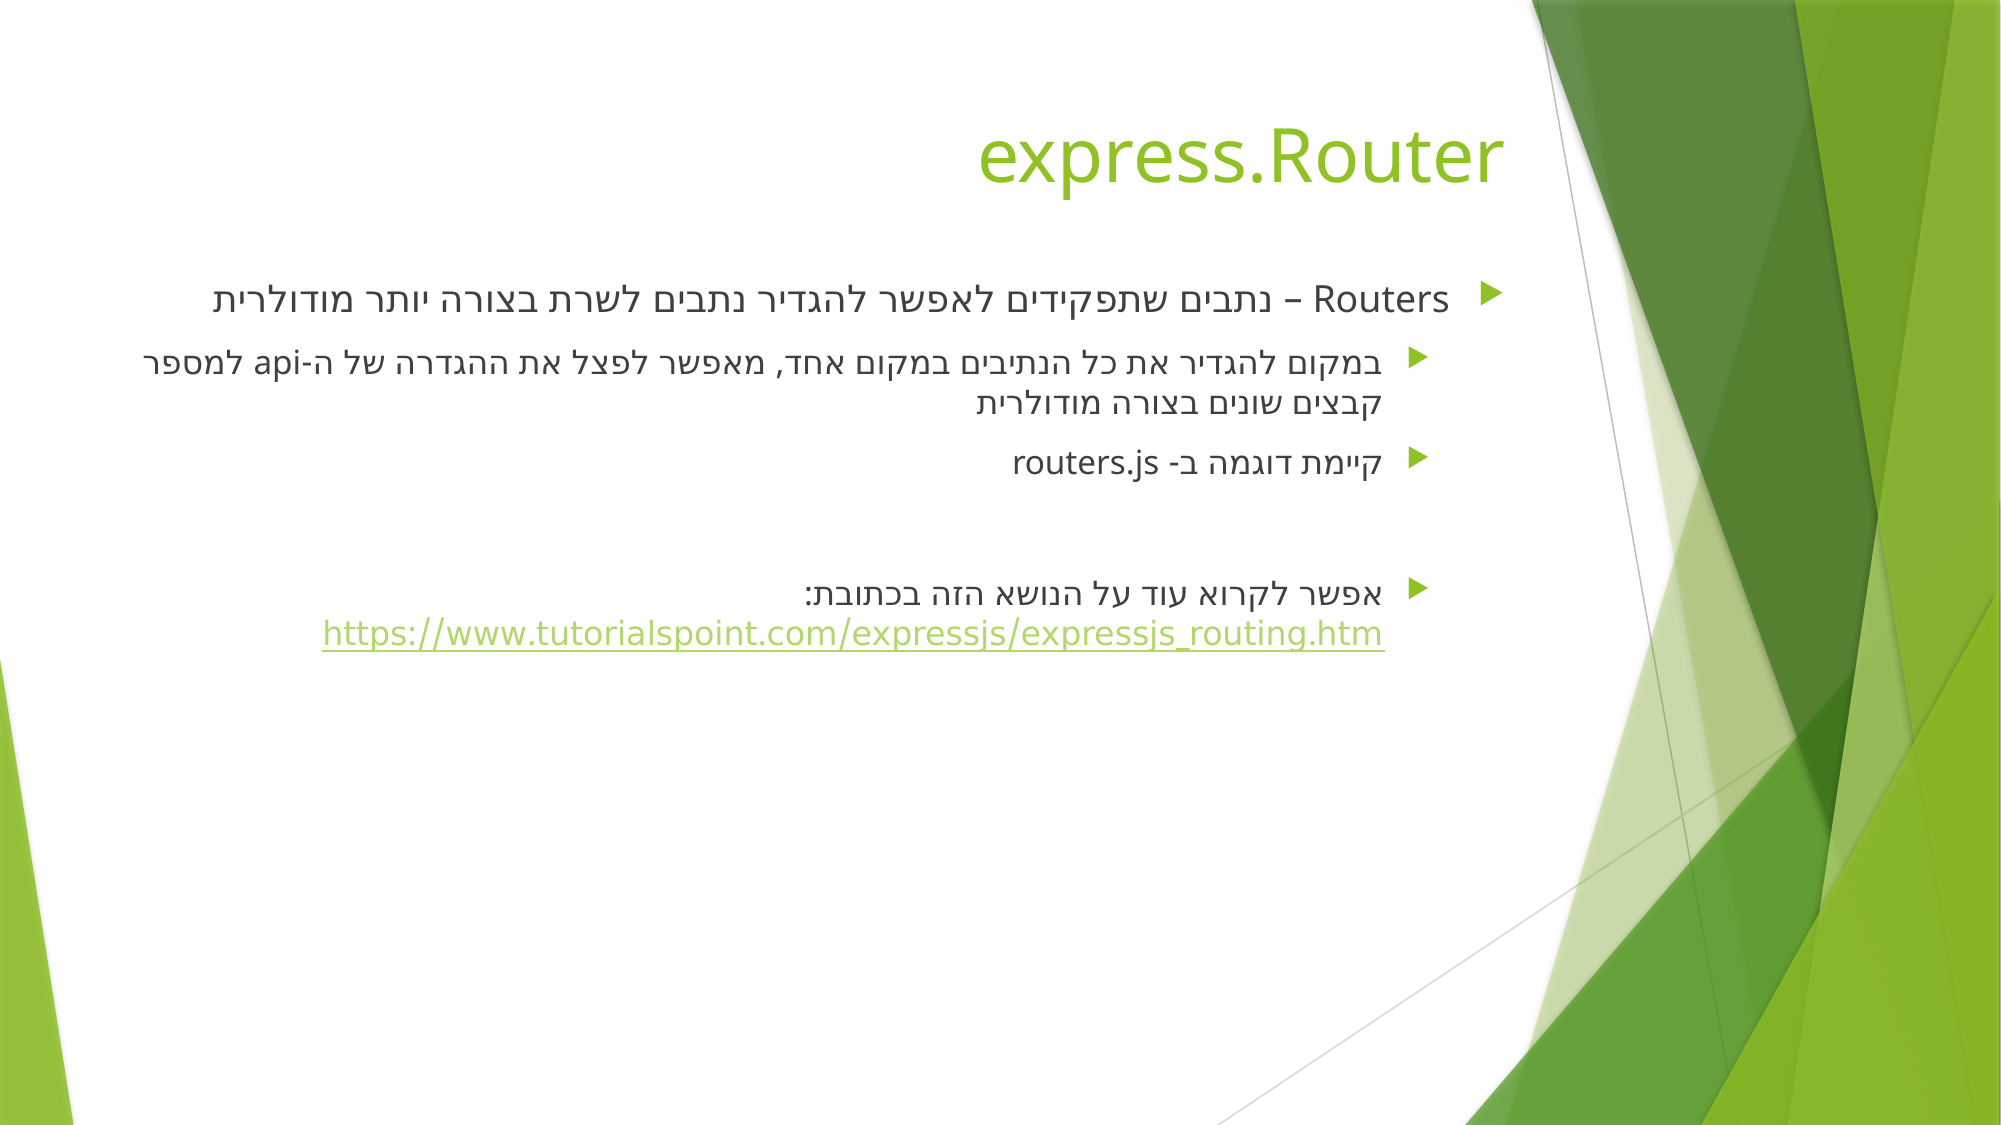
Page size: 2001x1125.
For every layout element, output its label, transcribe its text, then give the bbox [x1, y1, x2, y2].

list Routers – נתבים שתפקידים לאפשר להגדיר נתבים לשרת בצורה יותר מודולרית במקום להגדיר את כל הנתיבים במקום אחד, מאפשר לפצל את ההגדרה של ה-api למספר קבצים שונים בצורה מודולרית קיימת דוגמה ב- routers.js אפשר לקרוא עוד על הנושא הזה בכתובת: https://www.tutorialspoint.com/expressjs/expressjs_routing.htm [111, 267, 1522, 905]
title express.Router [111, 99, 1522, 267]
